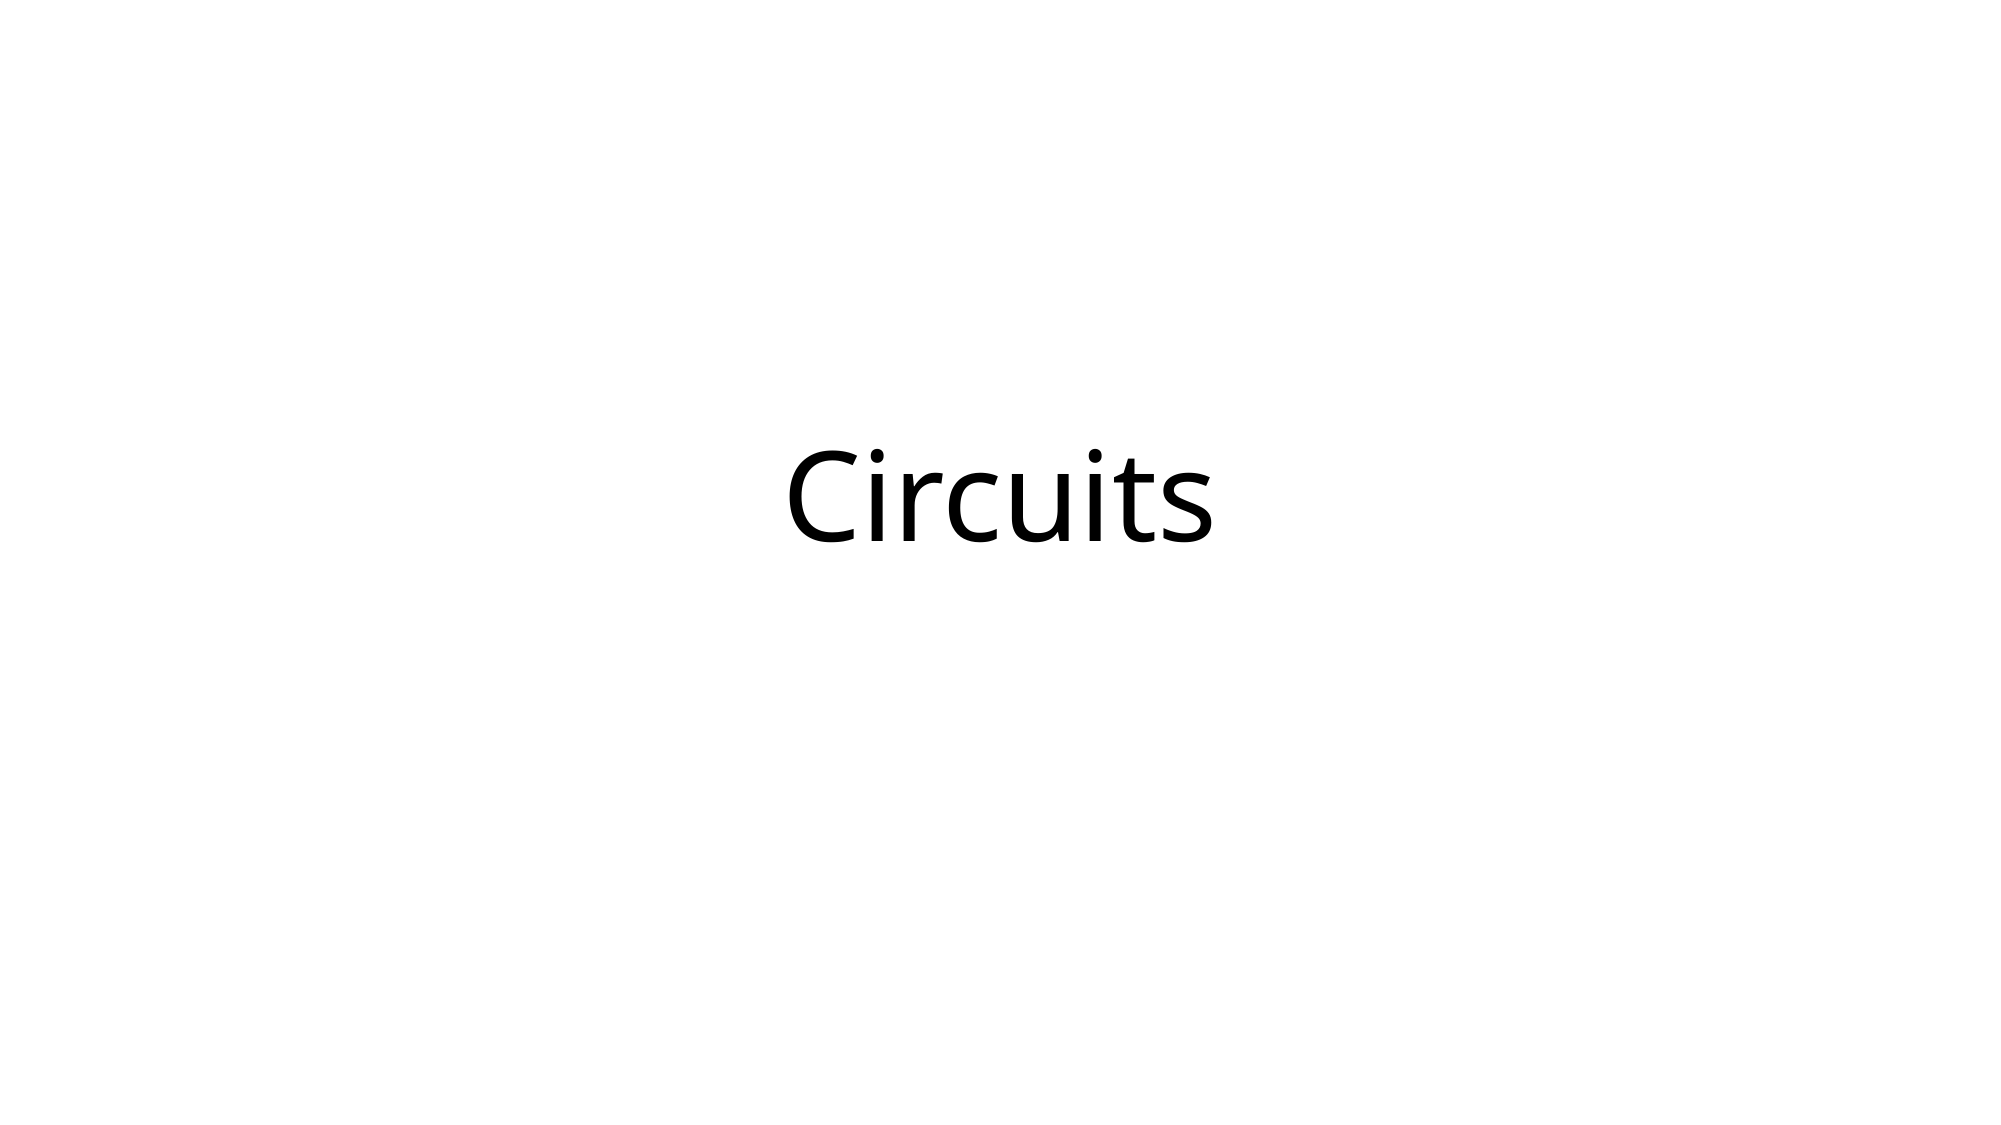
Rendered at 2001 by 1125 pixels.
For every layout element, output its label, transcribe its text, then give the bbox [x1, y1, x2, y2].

title Circuits [249, 184, 1750, 576]
